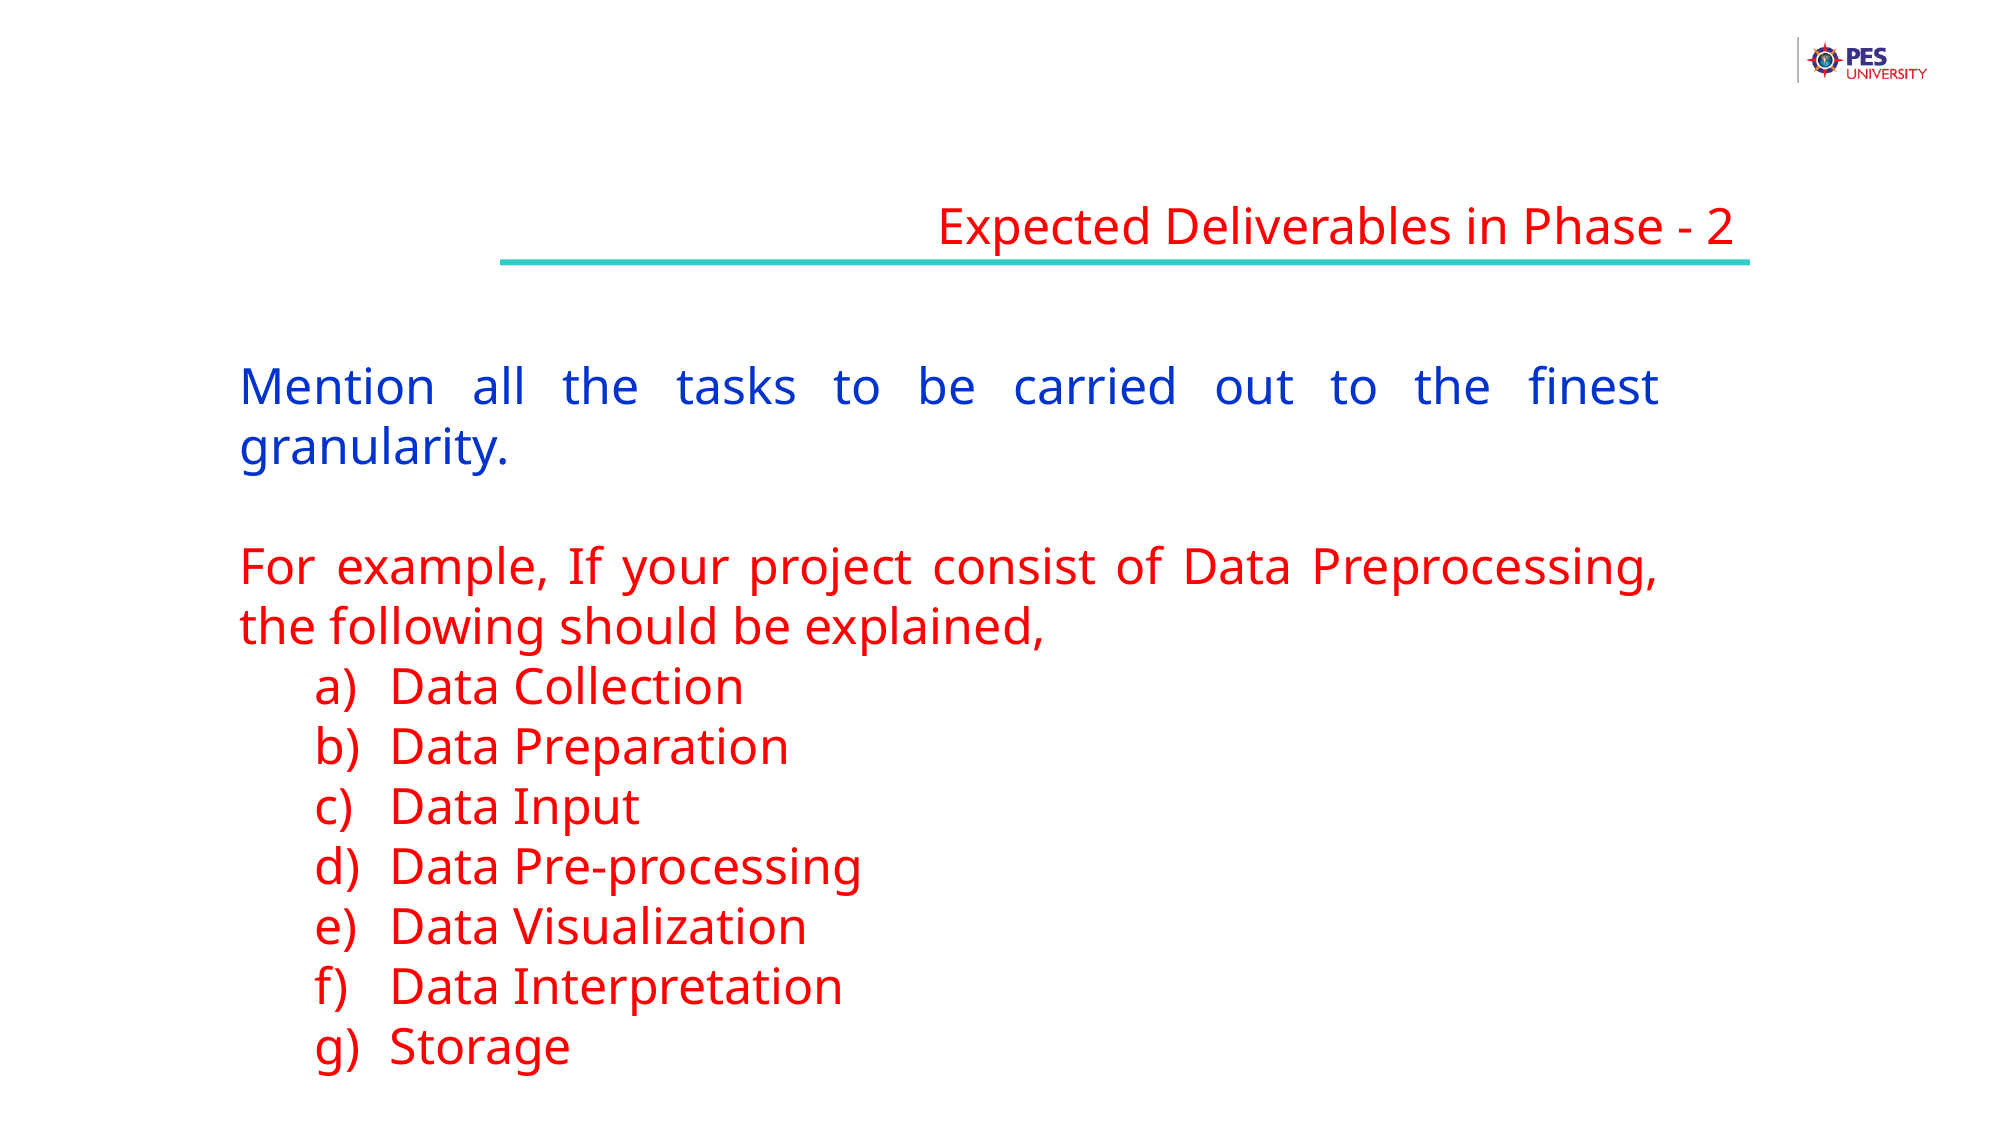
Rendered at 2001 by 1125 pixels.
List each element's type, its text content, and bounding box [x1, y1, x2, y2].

text_box Expected Deliverables in Phase - 2 [312, 187, 1750, 263]
text_box Mention all the tasks to be carried out to the finest granularity. For example, If your project consist of Data Preprocessing, the following should be explained, Data Collection Data Preparation Data Input Data Pre-processing Data Visualization Data Interpretation Storage [225, 287, 1675, 1063]
picture [1806, 41, 1927, 79]
